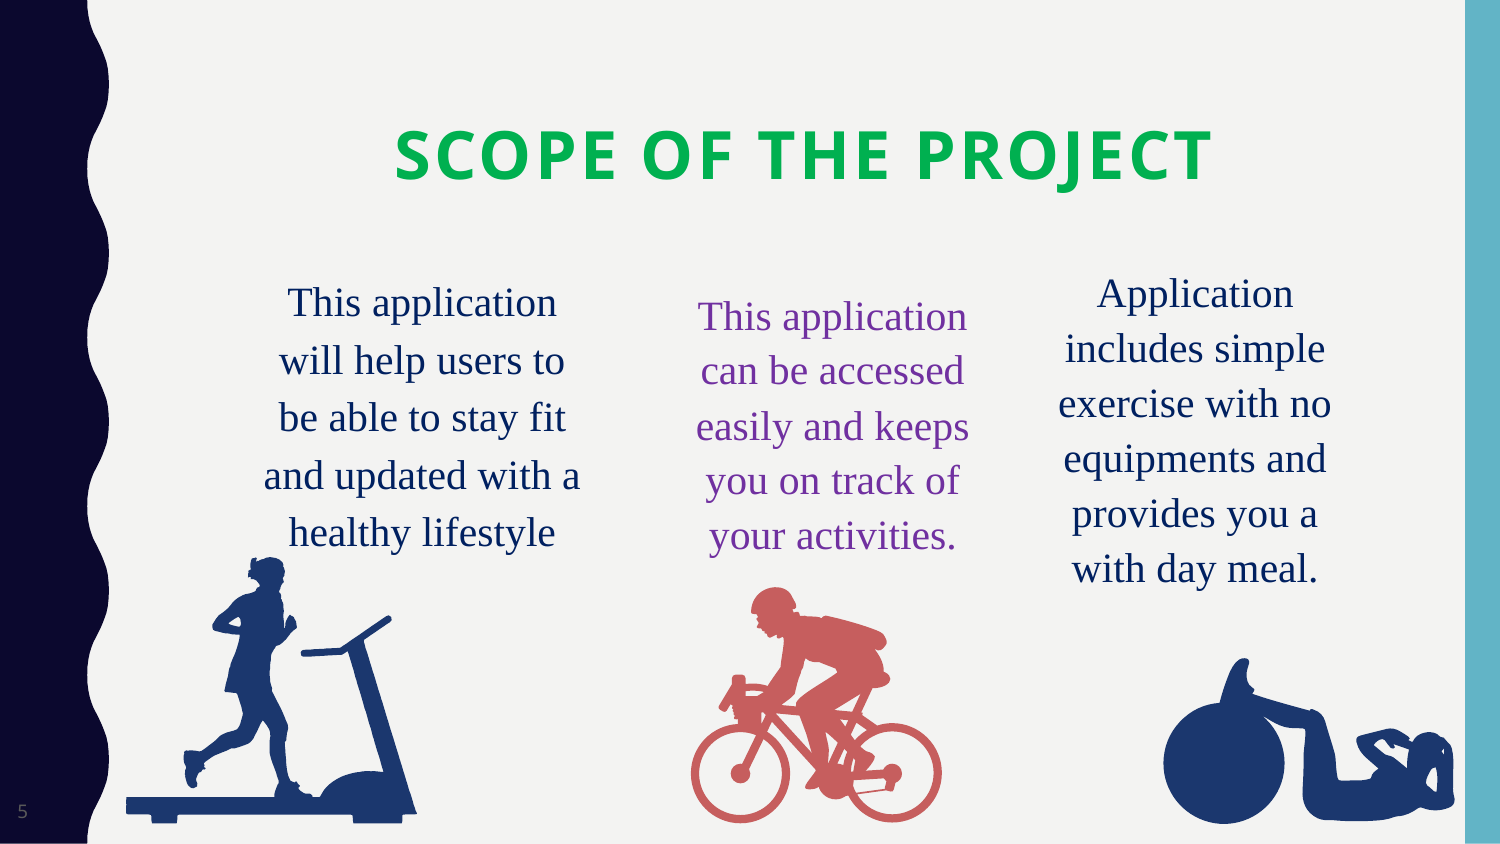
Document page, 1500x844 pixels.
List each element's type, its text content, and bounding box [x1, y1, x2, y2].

list Application includes simple exercise with no equipments and provides you a with day meal. [1016, 245, 1374, 664]
list This application will help users to be able to stay fit and updated with a healthy lifestyle [243, 252, 601, 670]
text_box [690, 587, 942, 824]
title Scope of the Project [242, 102, 1367, 209]
list This application can be accessed easily and keeps you on track of your activities. [654, 268, 1012, 686]
text_box [126, 557, 417, 824]
text_box [1163, 658, 1455, 824]
slide_number 5 [2, 785, 93, 844]
